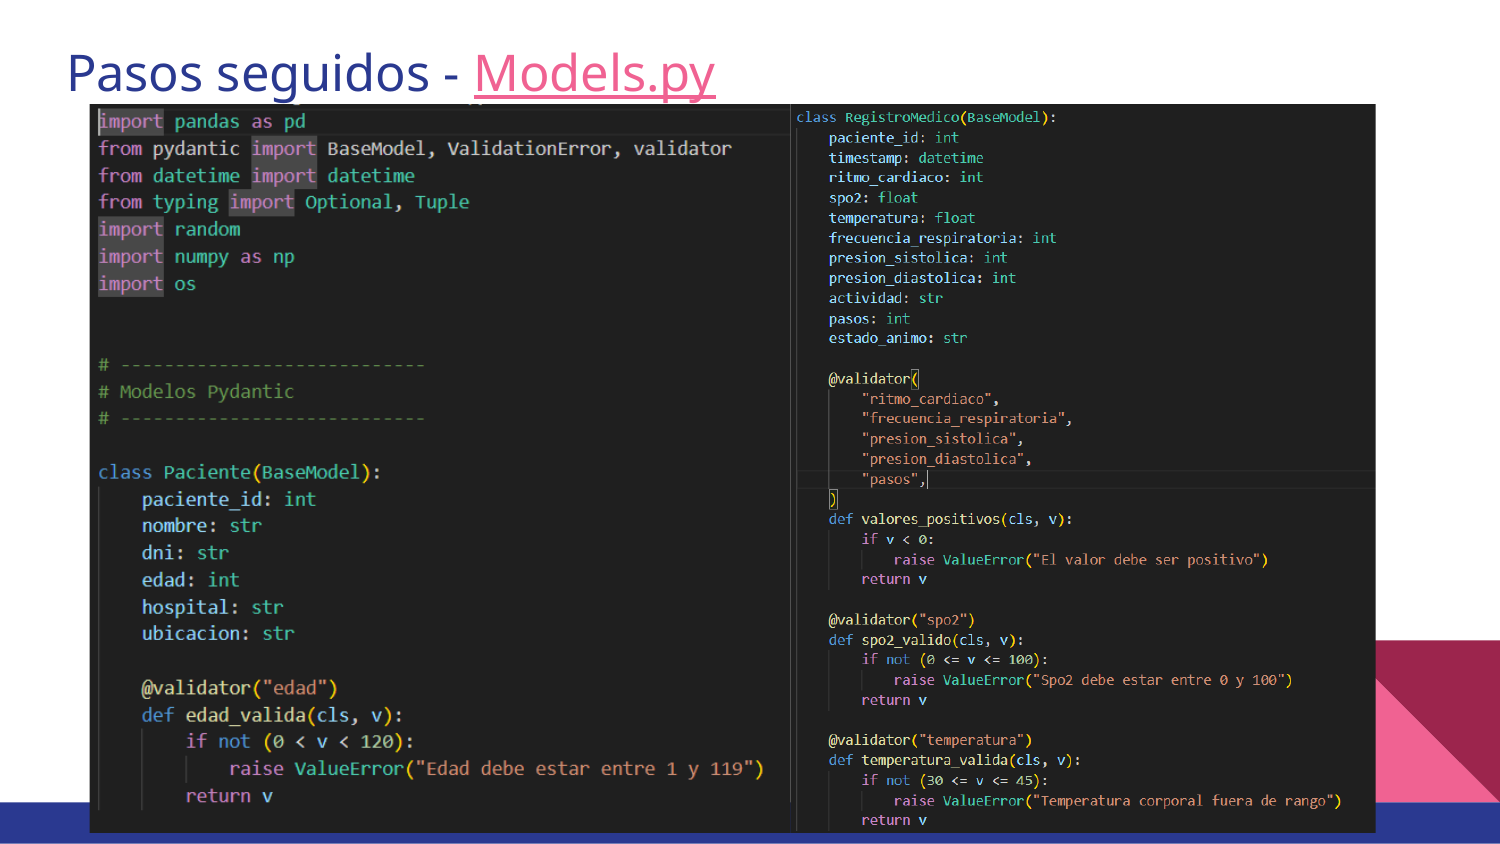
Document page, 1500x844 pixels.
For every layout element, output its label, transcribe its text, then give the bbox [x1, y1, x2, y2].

title Pasos seguidos - Models.py [51, 21, 1449, 122]
picture [89, 103, 1376, 833]
